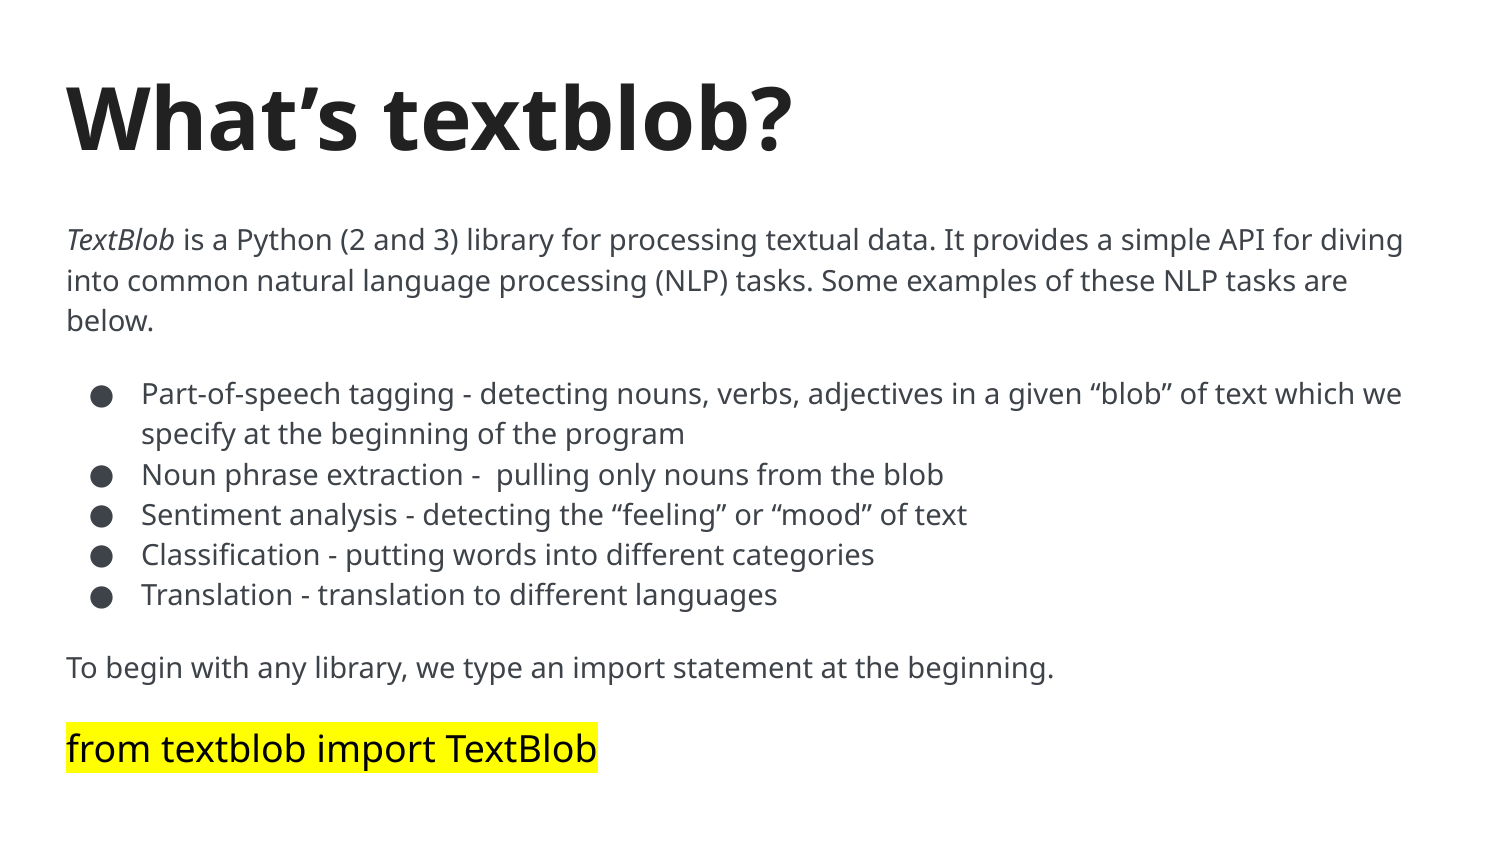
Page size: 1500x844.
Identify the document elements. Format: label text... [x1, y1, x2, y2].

list TextBlob is a Python (2 and 3) library for processing textual data. It provides a simple API for diving into common natural language processing (NLP) tasks. Some examples of these NLP tasks are below. Part-of-speech tagging - detecting nouns, verbs, adjectives in a given “blob” of text which we specify at the beginning of the program Noun phrase extraction - pulling only nouns from the blob Sentiment analysis - detecting the “feeling” or “mood” of text Classification - putting words into different categories Translation - translation to different languages To begin with any library, we type an import statement at the beginning. from textblob import TextBlob [51, 201, 1449, 750]
title What’s textblob? [51, 48, 1449, 180]
